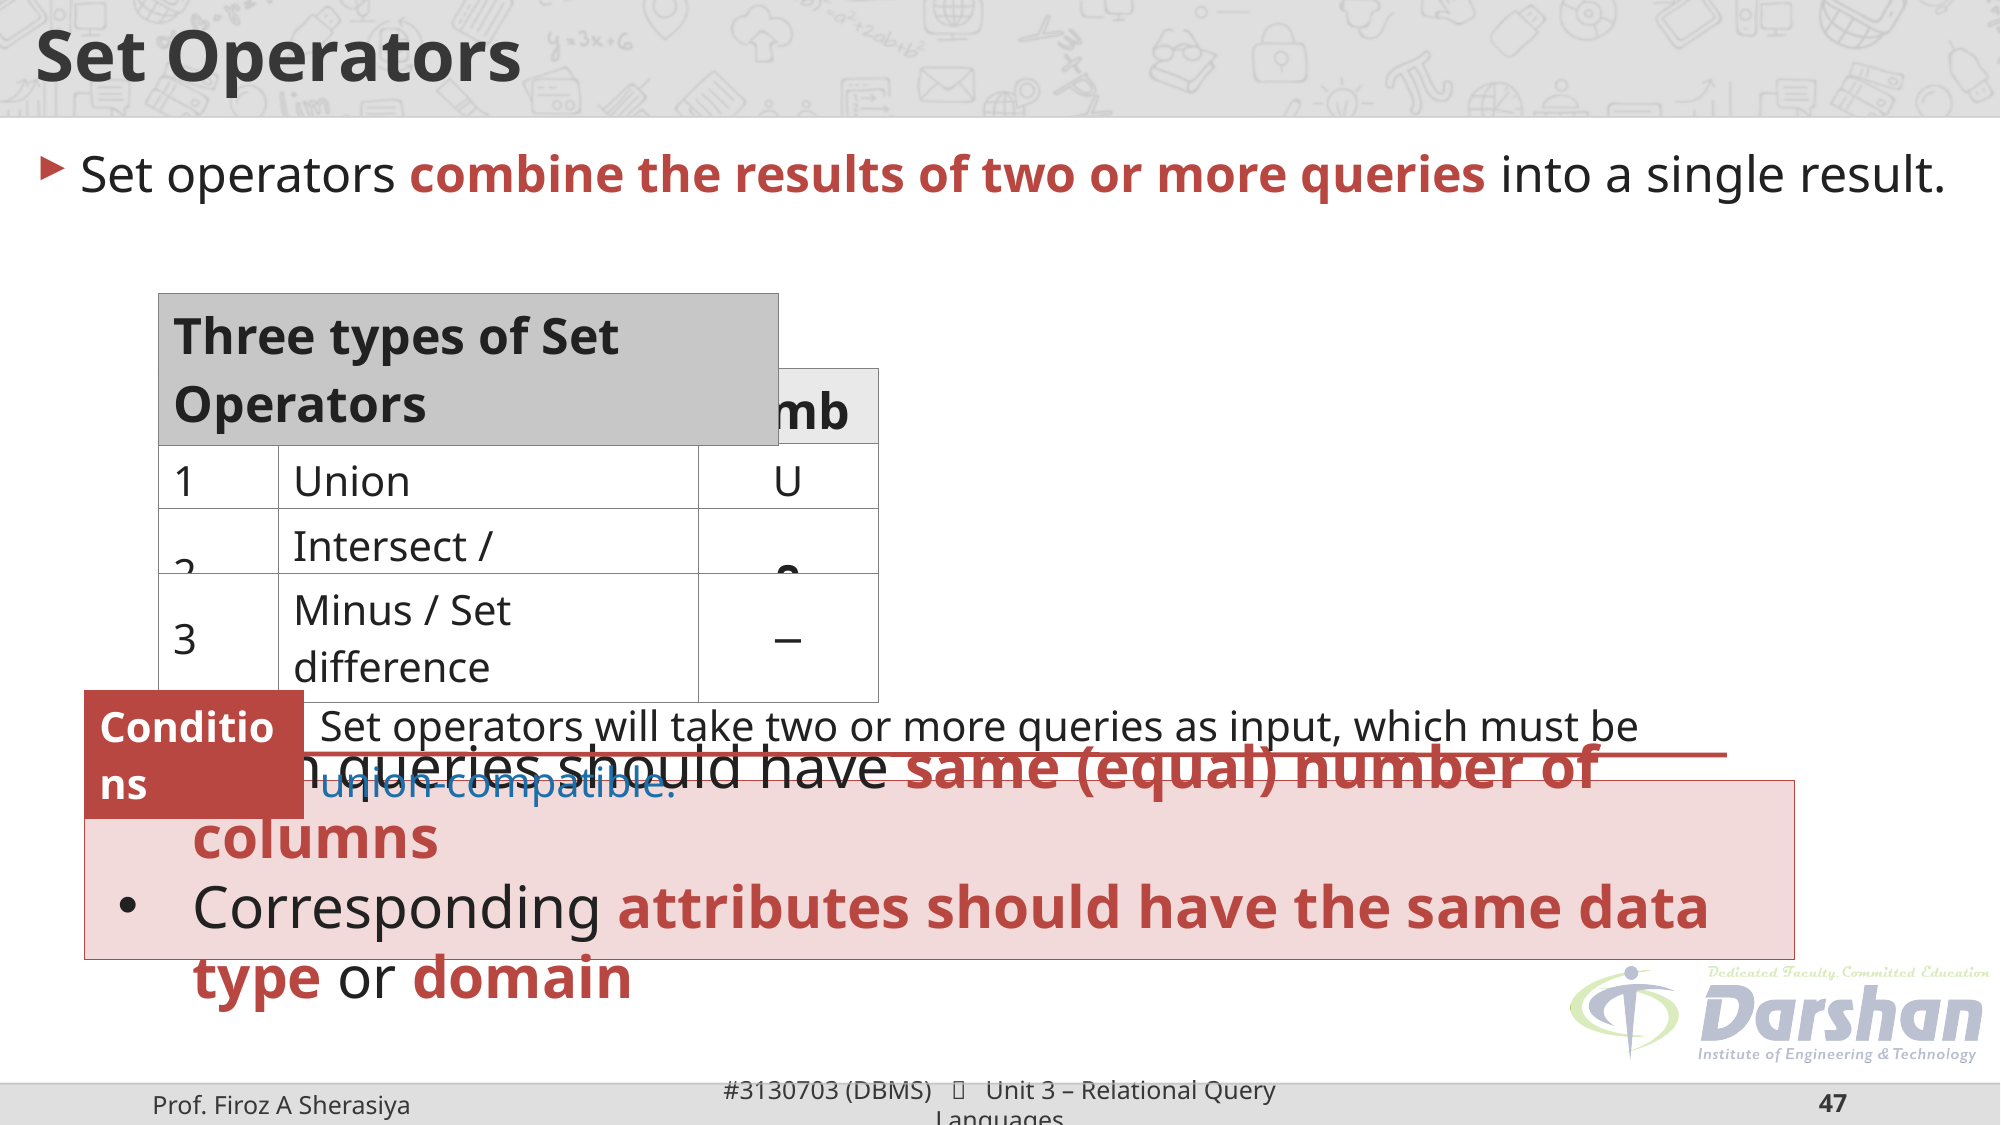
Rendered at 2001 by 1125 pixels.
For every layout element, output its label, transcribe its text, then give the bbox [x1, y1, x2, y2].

table_header U [699, 444, 878, 508]
table_header 2 [159, 509, 278, 573]
table_header Conditions [84, 755, 304, 819]
table_header Minus / Set difference [279, 574, 698, 702]
table_header − [699, 574, 878, 689]
table_header ∩ [699, 509, 878, 573]
table_cell 9 [1570, 966, 1990, 1063]
table_header Intersect / Intersection [279, 509, 698, 573]
table_header Three types of Set Operators [159, 294, 778, 445]
table_header 1 [159, 446, 278, 508]
table_header Set operators will take two or more queries as input, which must be union-compatible. [305, 689, 1752, 818]
table_header 3 [159, 574, 278, 690]
table_header Conditions [84, 690, 304, 753]
list Set operators combine the results of two or more queries into a single result. [21, 141, 1979, 1059]
table_header Union [279, 446, 698, 508]
title Set Operators [0, 0, 2000, 117]
text_box Both queries should have same (equal) number of columns Corresponding attributes should have the same data type or domain [84, 780, 1795, 960]
table_header Symbol [779, 369, 878, 443]
